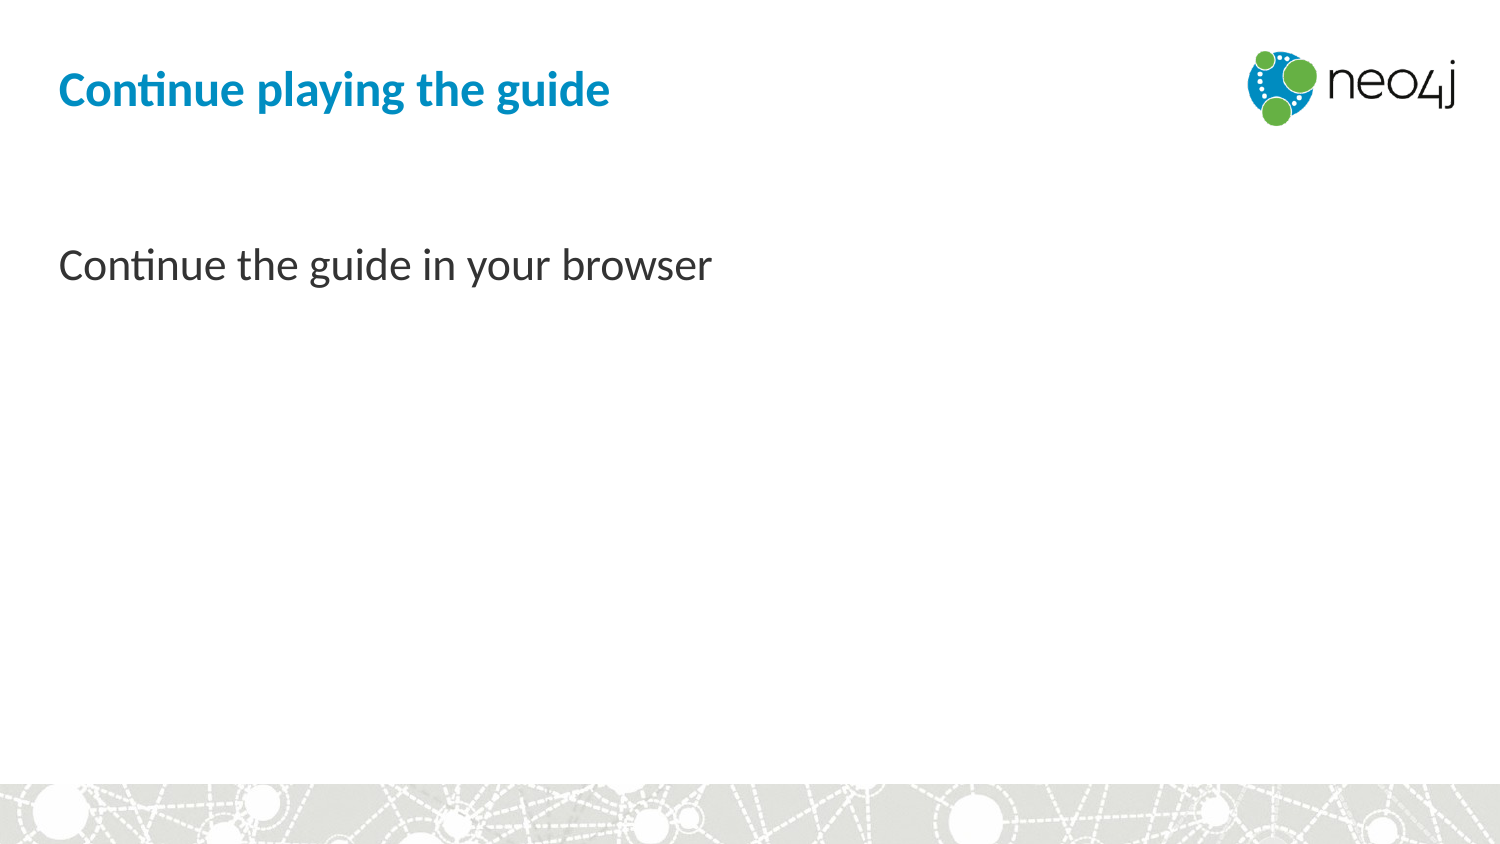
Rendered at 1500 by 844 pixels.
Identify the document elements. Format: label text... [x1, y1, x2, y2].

picture [1245, 49, 1457, 128]
text_box Continue playing the guide [56, 54, 618, 117]
text_box Continue the guide in your browser [56, 232, 721, 290]
picture [0, 784, 1500, 844]
